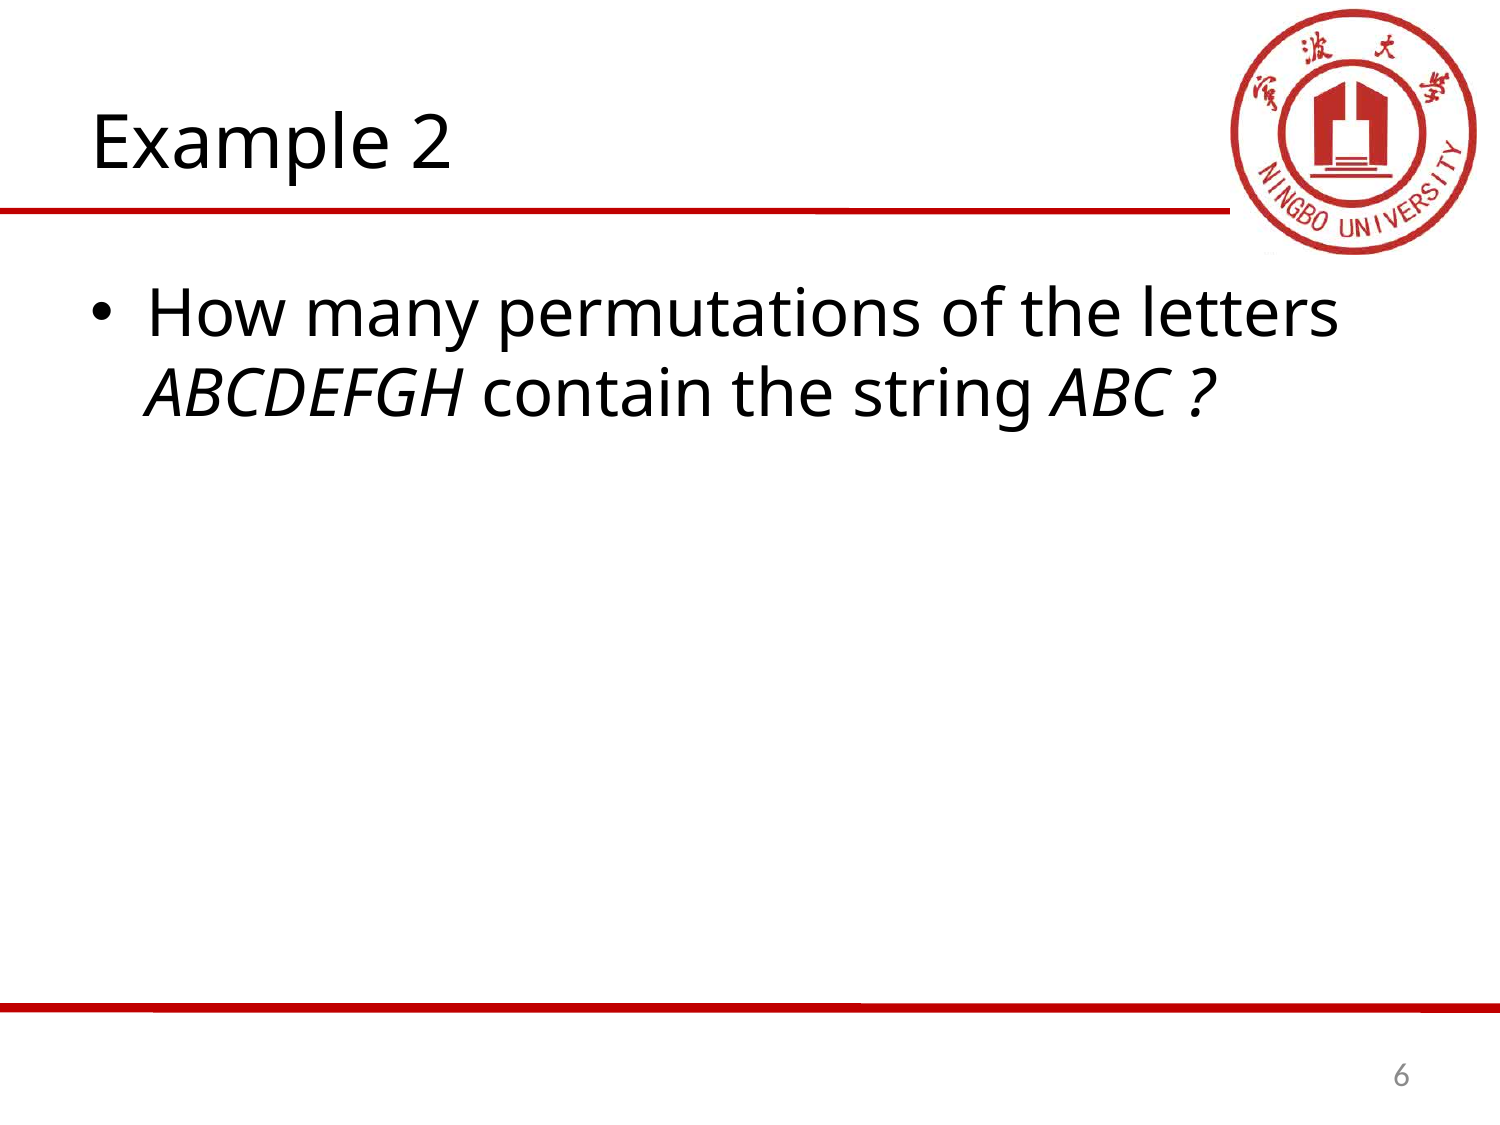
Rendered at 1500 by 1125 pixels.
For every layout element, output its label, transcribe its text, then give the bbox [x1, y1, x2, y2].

title Example 2 [75, 45, 1425, 233]
list How many permutations of the letters ABCDEFGH contain the string ABC ? [75, 262, 1425, 1005]
slide_number 6 [1074, 1042, 1425, 1103]
picture [1230, 8, 1477, 255]
